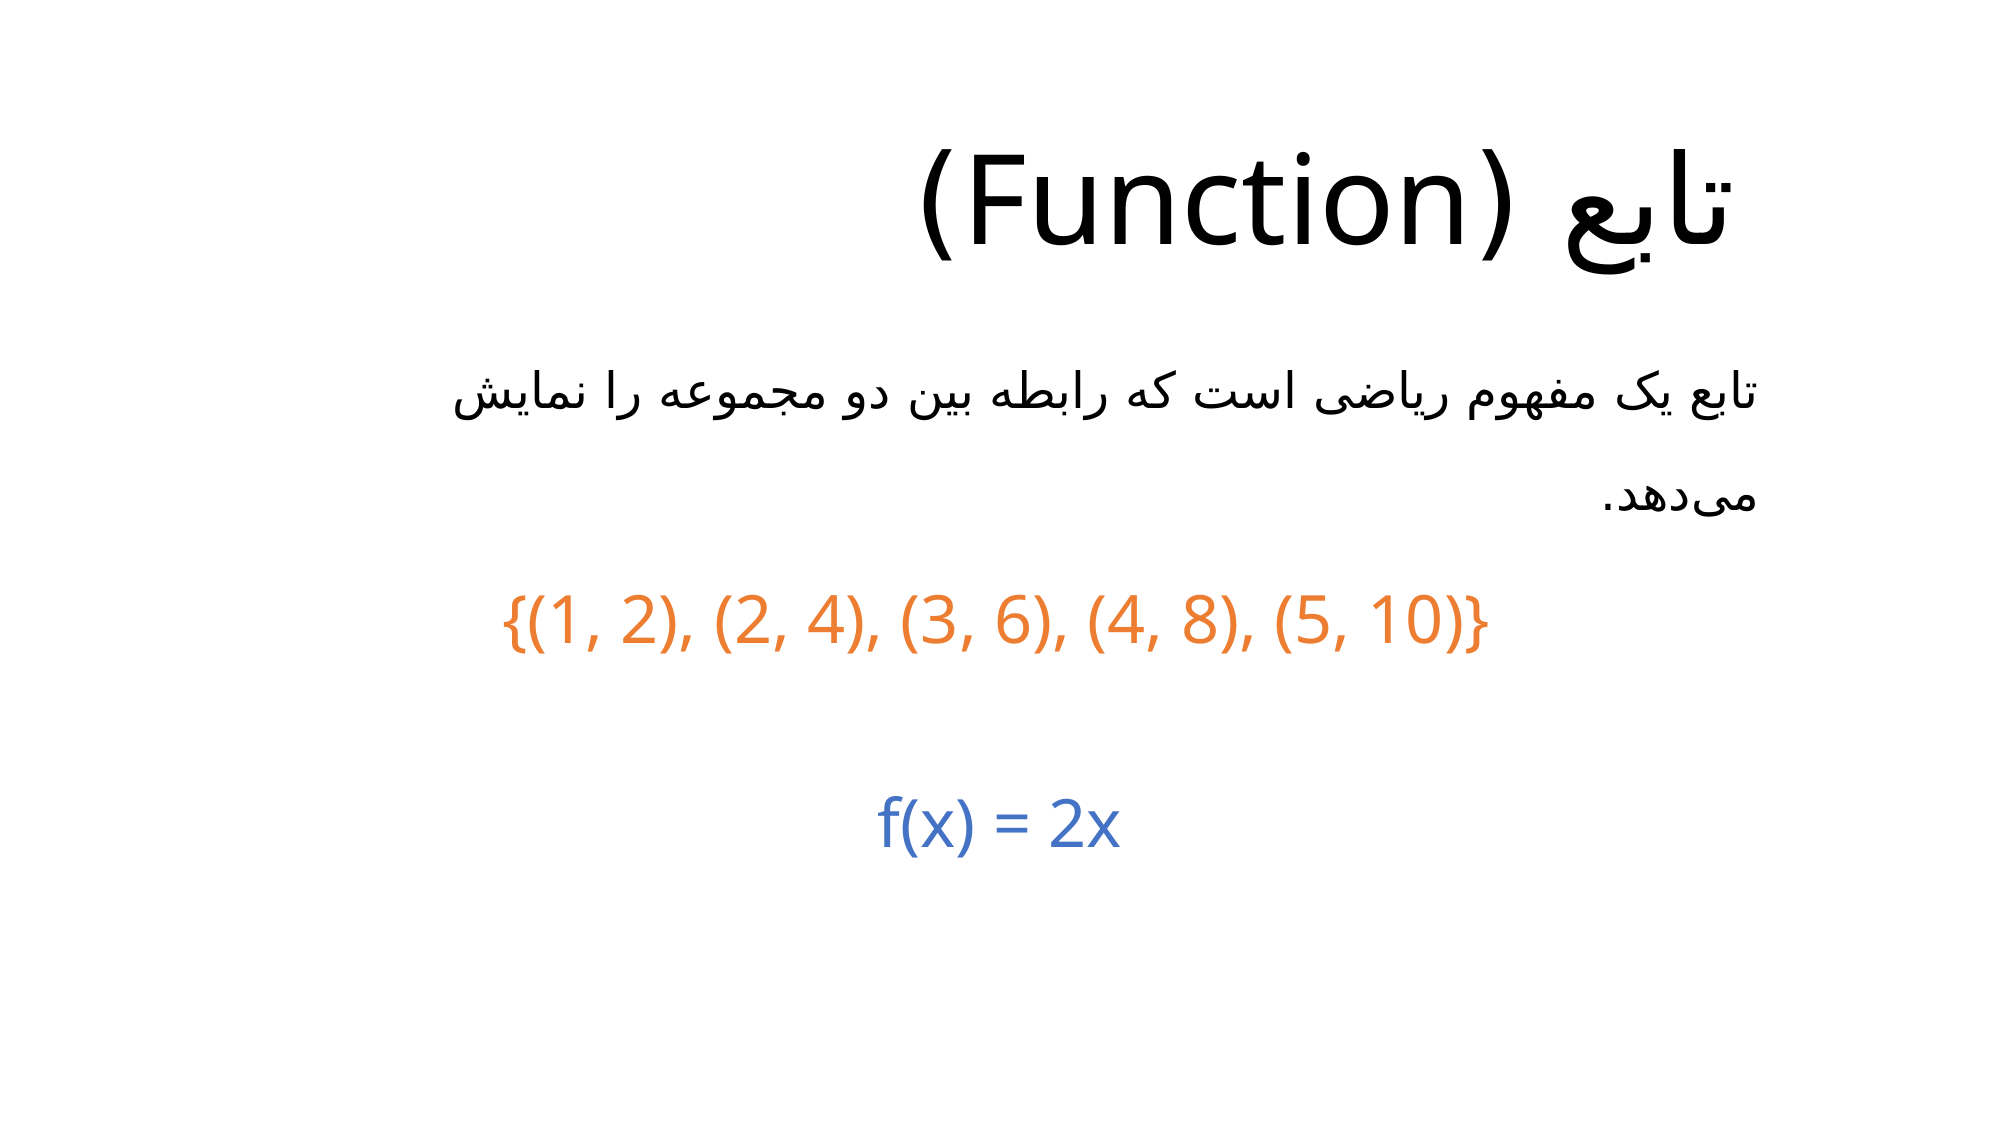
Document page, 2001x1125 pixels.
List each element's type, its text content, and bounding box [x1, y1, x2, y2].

title تابع (Function) [249, 75, 1750, 279]
text_box f(x) = 2x [297, 717, 1703, 921]
text_box تابع یک مفهوم ریاضی است که رابطه بین دو مجموعه را نمایش می‌دهد. [274, 309, 1775, 514]
text_box {(1, 2), (2, 4), (3, 6), (4, 8), (5, 10)} [294, 513, 1699, 718]
